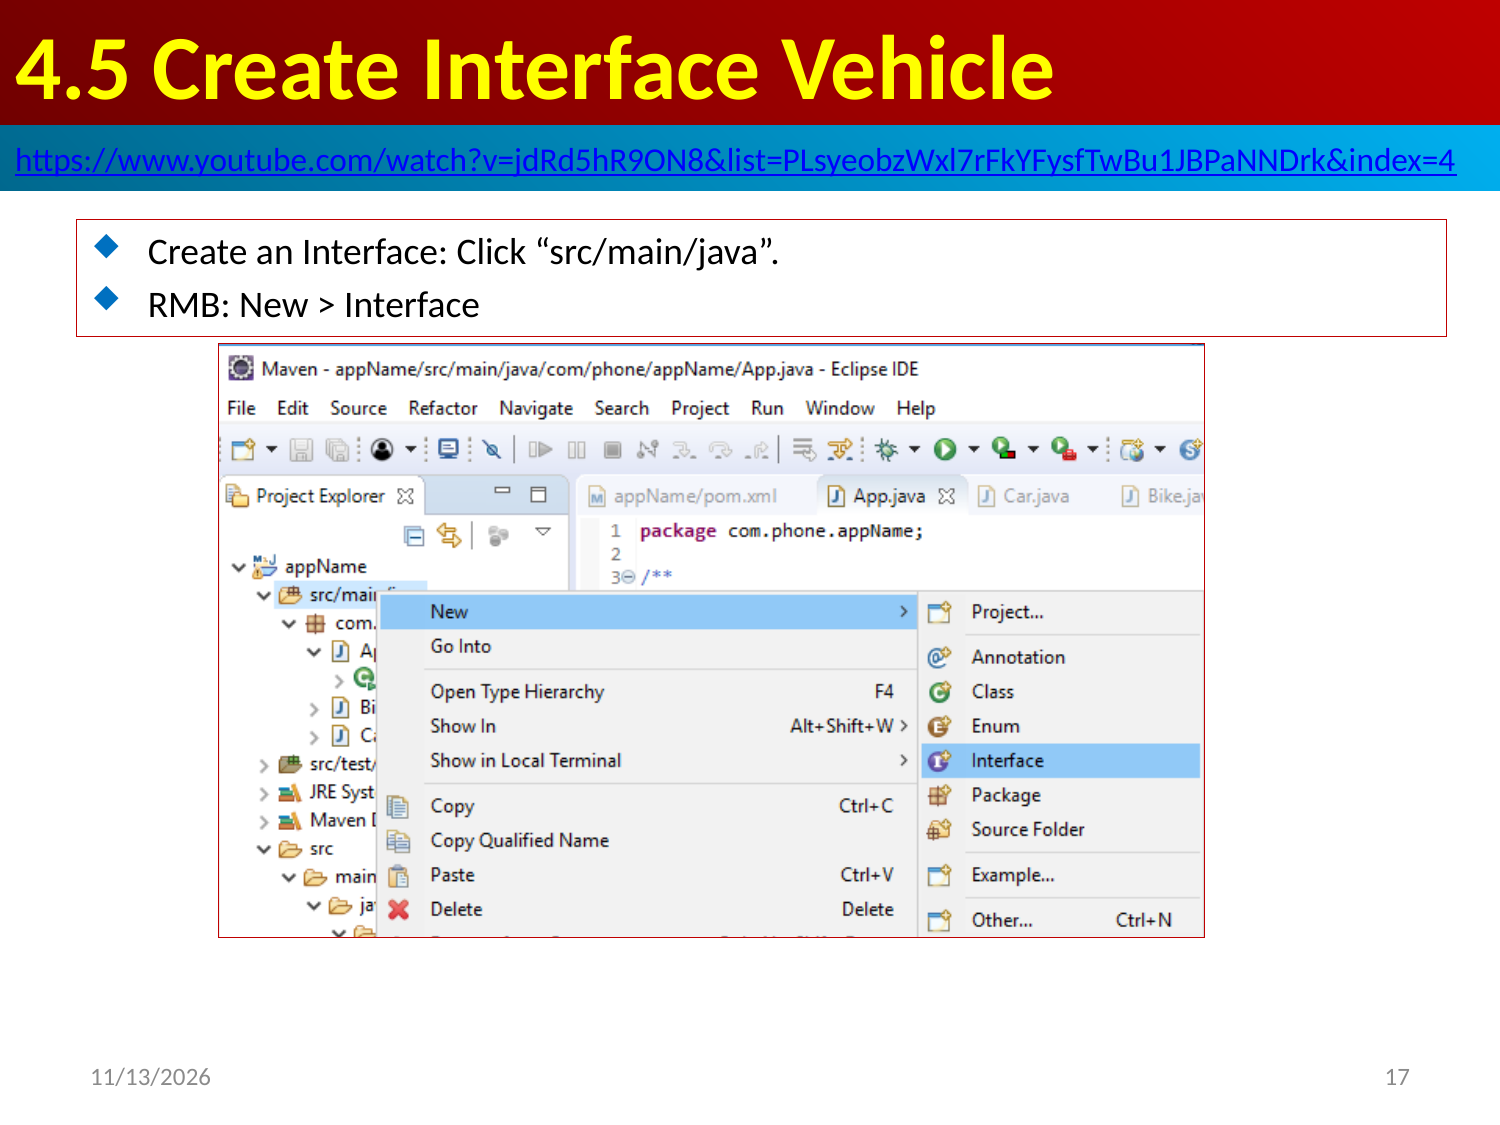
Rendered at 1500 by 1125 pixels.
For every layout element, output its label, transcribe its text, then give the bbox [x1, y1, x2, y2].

text_box https://www.youtube.com/watch?v=jdRd5hR9ON8&list=PLsyeobzWxl7rFkYFysfTwBu1JBPaNNDrk&index=4 [0, 125, 1500, 191]
subtitle Create an Interface: Click “src/main/java”. RMB: New > Interface [76, 219, 1447, 337]
picture [218, 343, 1205, 938]
slide_number 17 [1074, 1042, 1425, 1109]
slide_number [75, 1042, 425, 1109]
title 4.5 Create Interface Vehicle [0, 0, 1500, 125]
